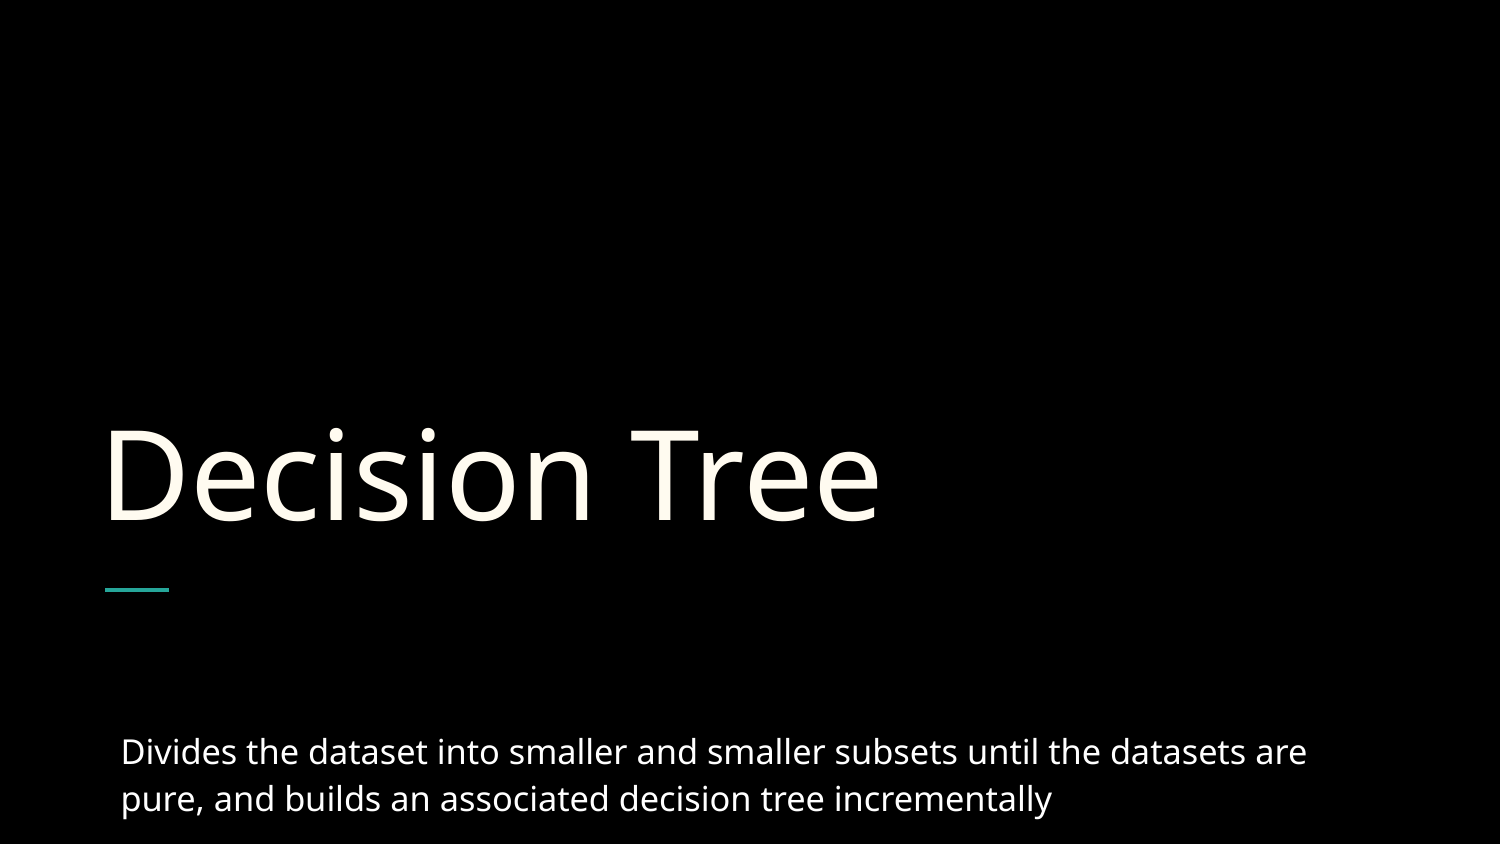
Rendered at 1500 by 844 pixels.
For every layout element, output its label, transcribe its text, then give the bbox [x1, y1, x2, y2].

title Decision Tree [84, 310, 1416, 561]
text_box Divides the dataset into smaller and smaller subsets until the datasets are pure, and builds an associated decision tree incrementally [105, 708, 1395, 801]
